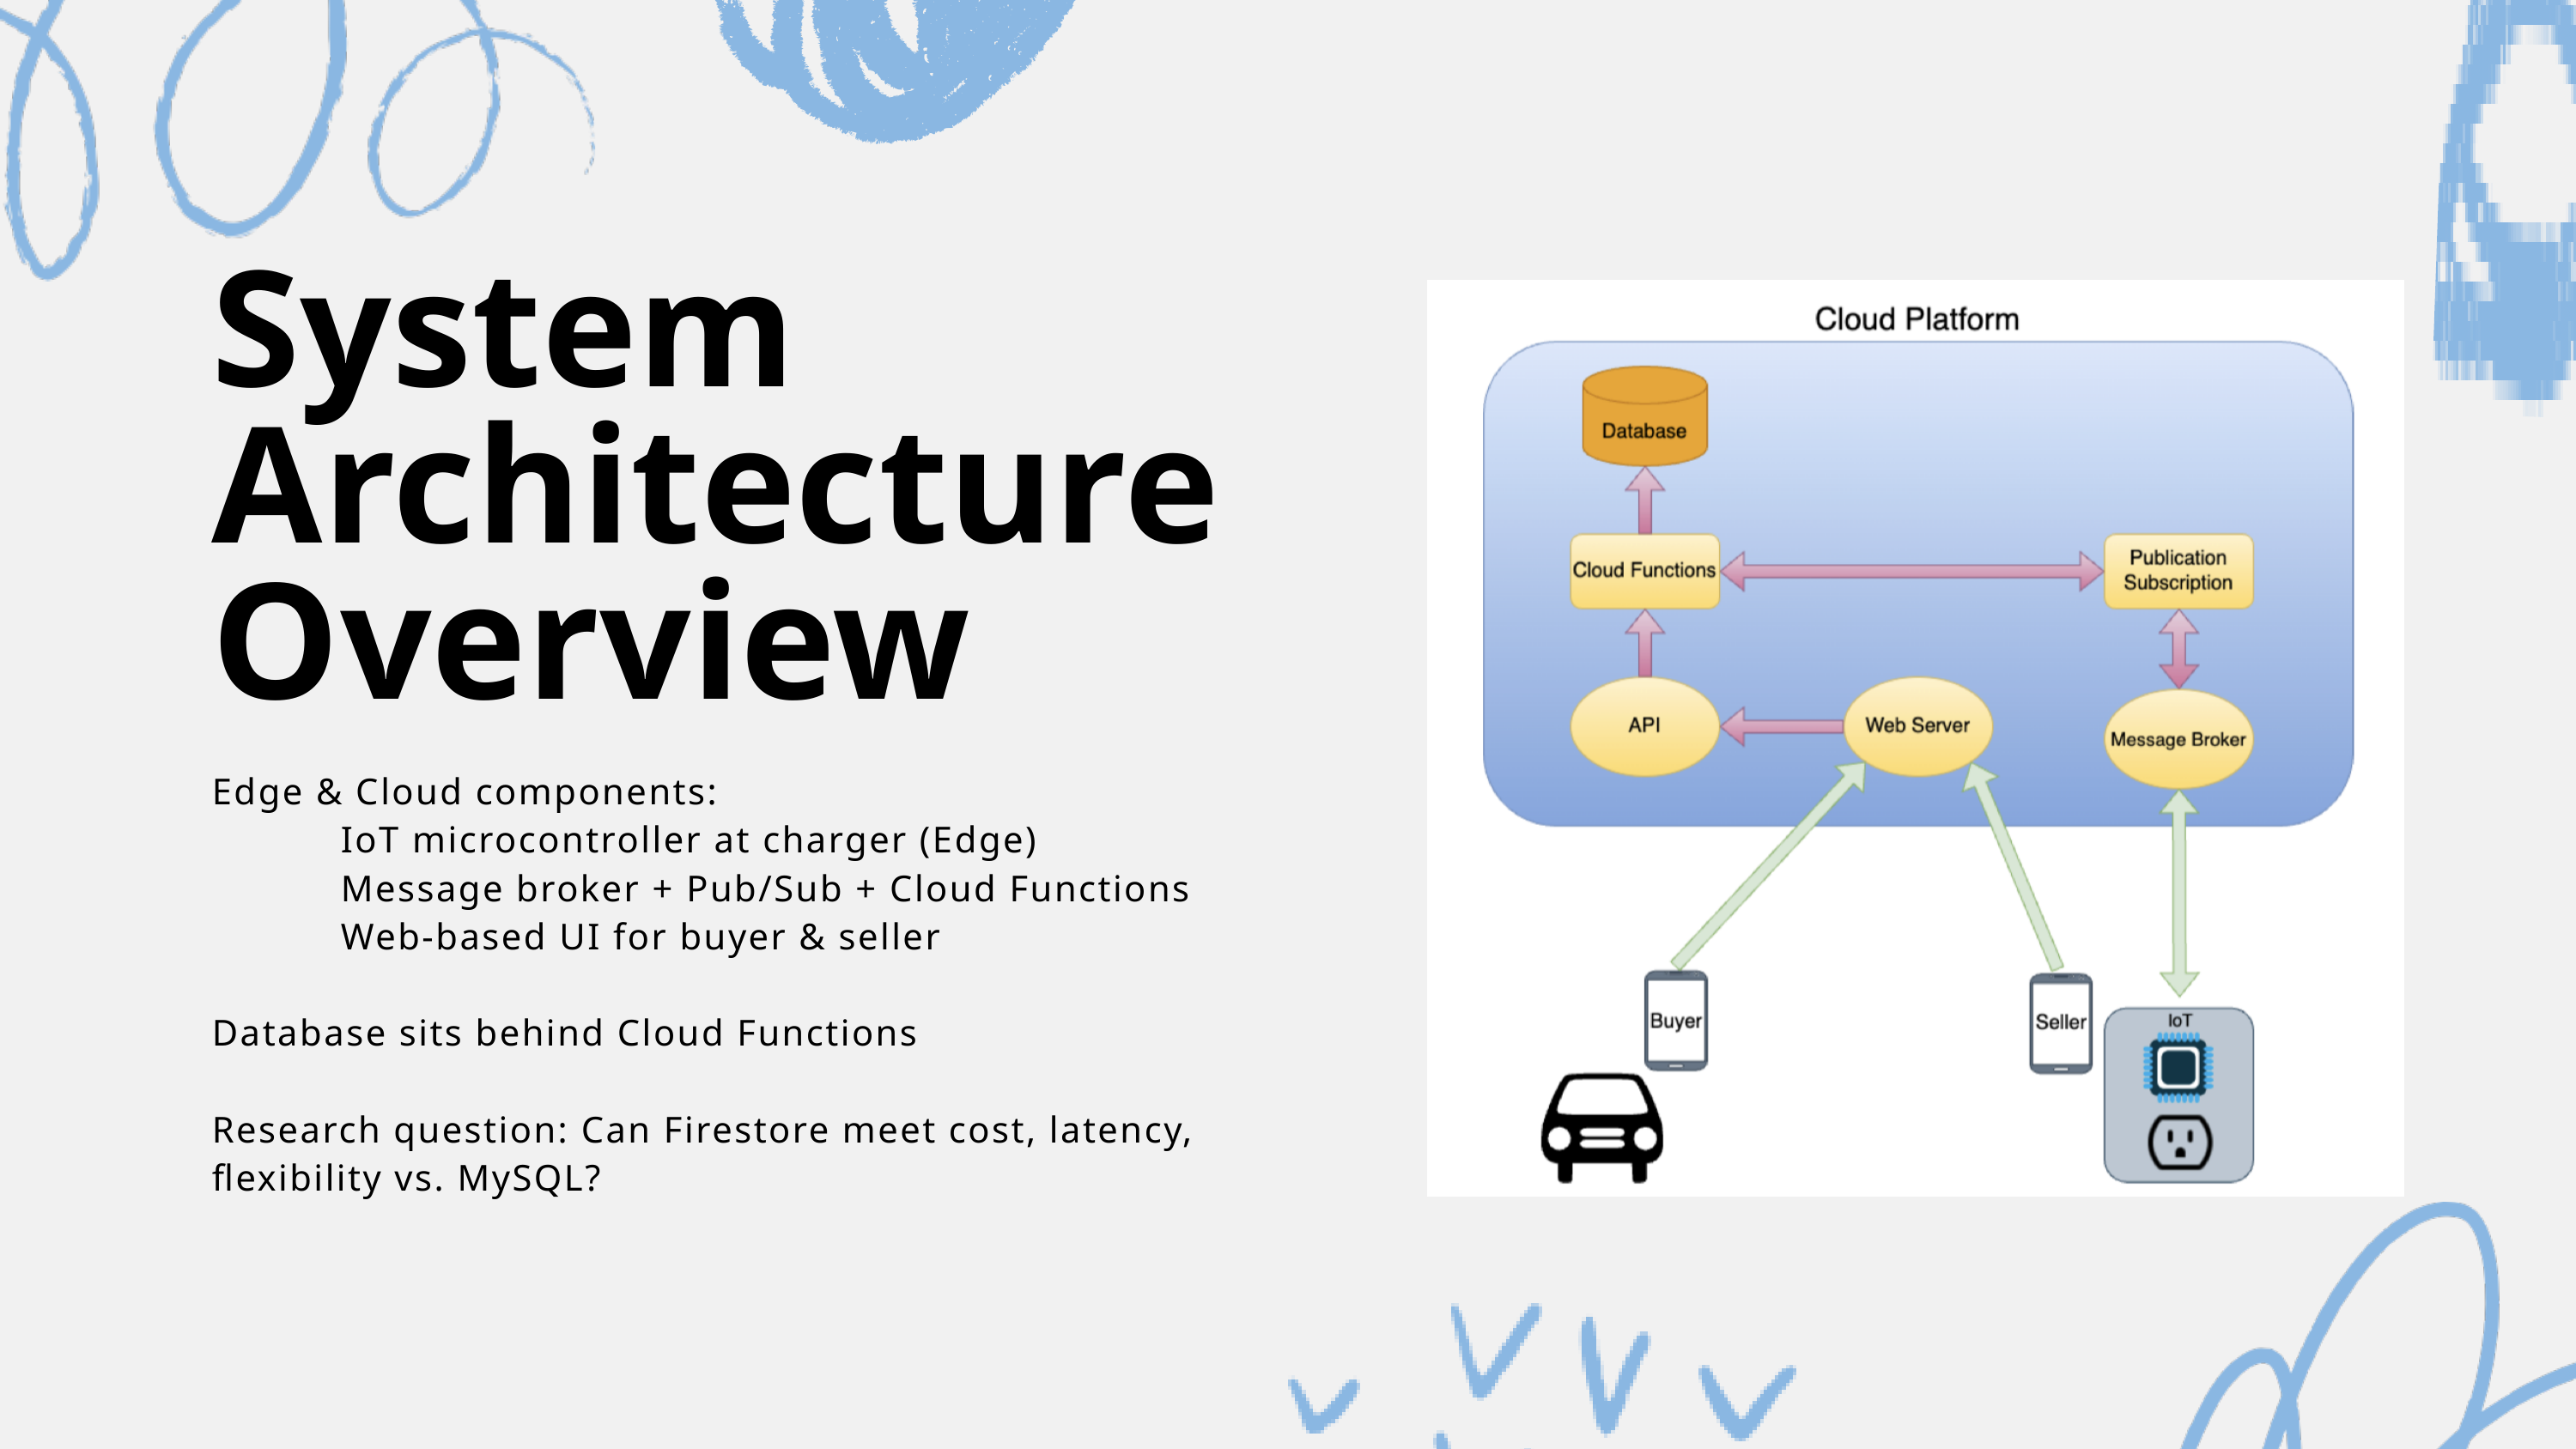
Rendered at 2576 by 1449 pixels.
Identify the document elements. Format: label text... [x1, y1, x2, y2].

text_box System Architecture Overview [211, 263, 1318, 731]
picture [1427, 280, 2405, 1197]
text_box [1288, 1303, 1862, 1449]
text_box [2162, 1202, 2576, 1449]
text_box Edge & Cloud components: IoT microcontroller at charger (Edge) Message broker + Pub/Sub + Cloud Functions Web‑based UI for buyer & seller Database sits behind Cloud Functions Research question: Can Firestore meet cost, latency, flexibility vs. MySQL? [211, 763, 1298, 1198]
text_box [0, 0, 596, 282]
text_box [704, 0, 1113, 145]
text_box [2431, 0, 2576, 419]
